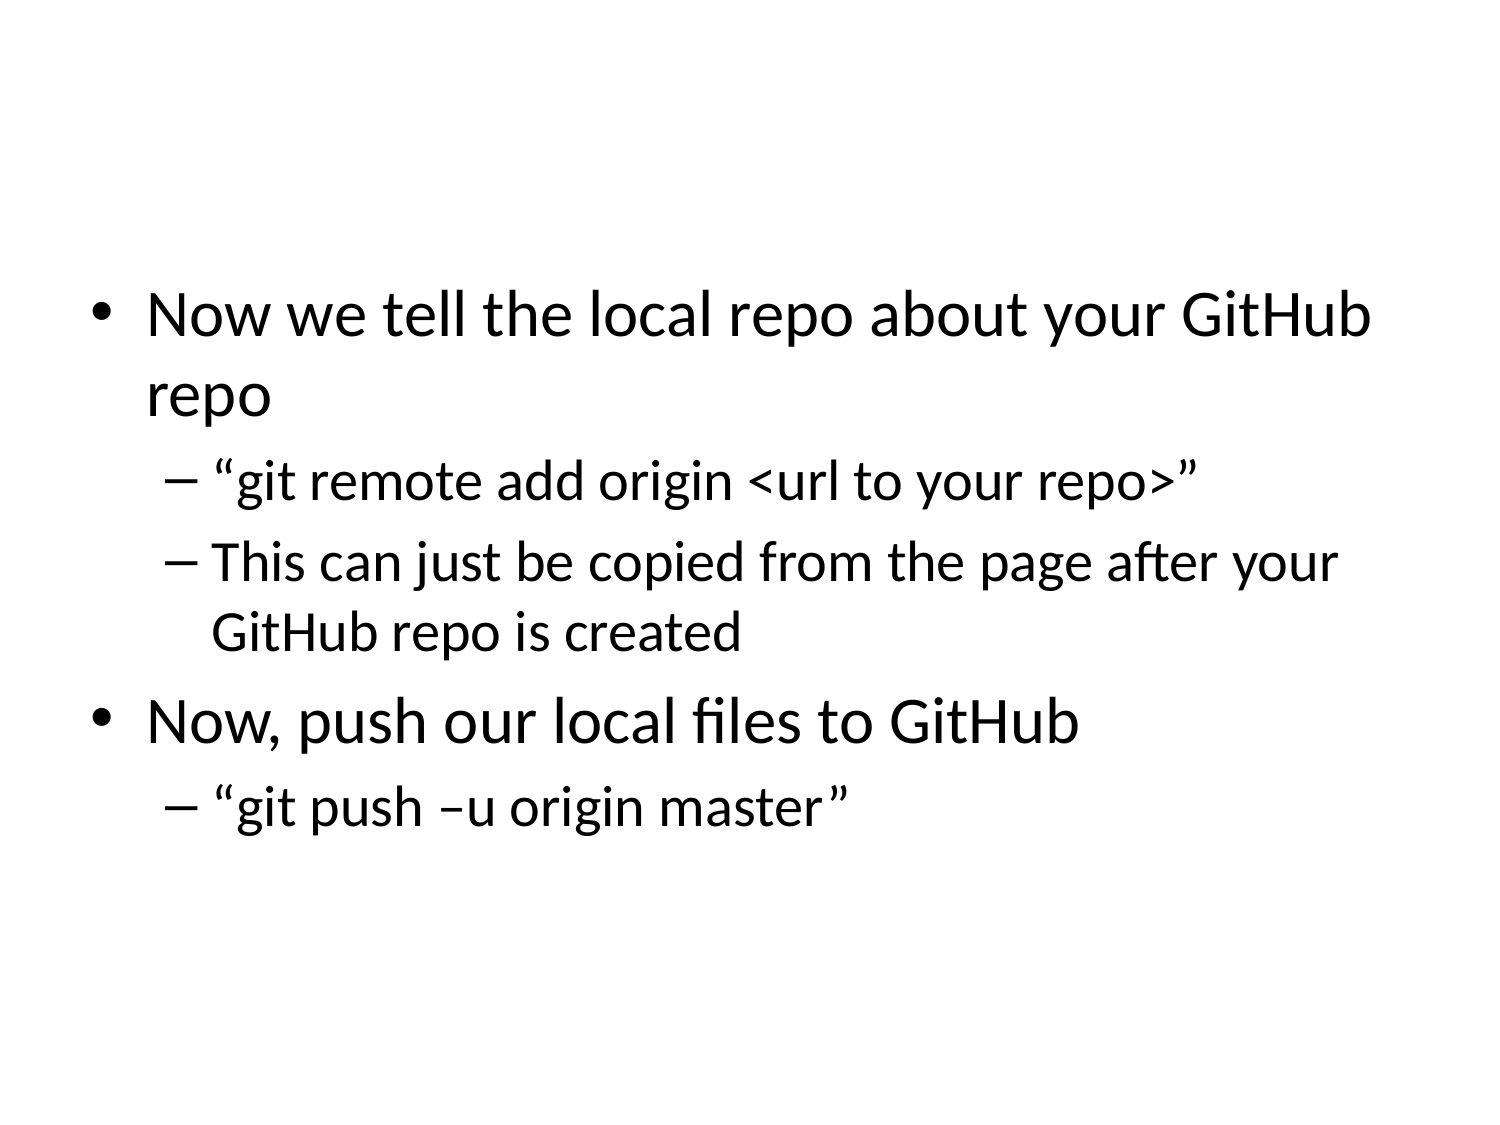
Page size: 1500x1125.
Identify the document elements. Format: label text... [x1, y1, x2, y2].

list Now we tell the local repo about your GitHub repo “git remote add origin <url to your repo>” This can just be copied from the page after your GitHub repo is created Now, push our local files to GitHub “git push –u origin master” [75, 262, 1425, 1005]
